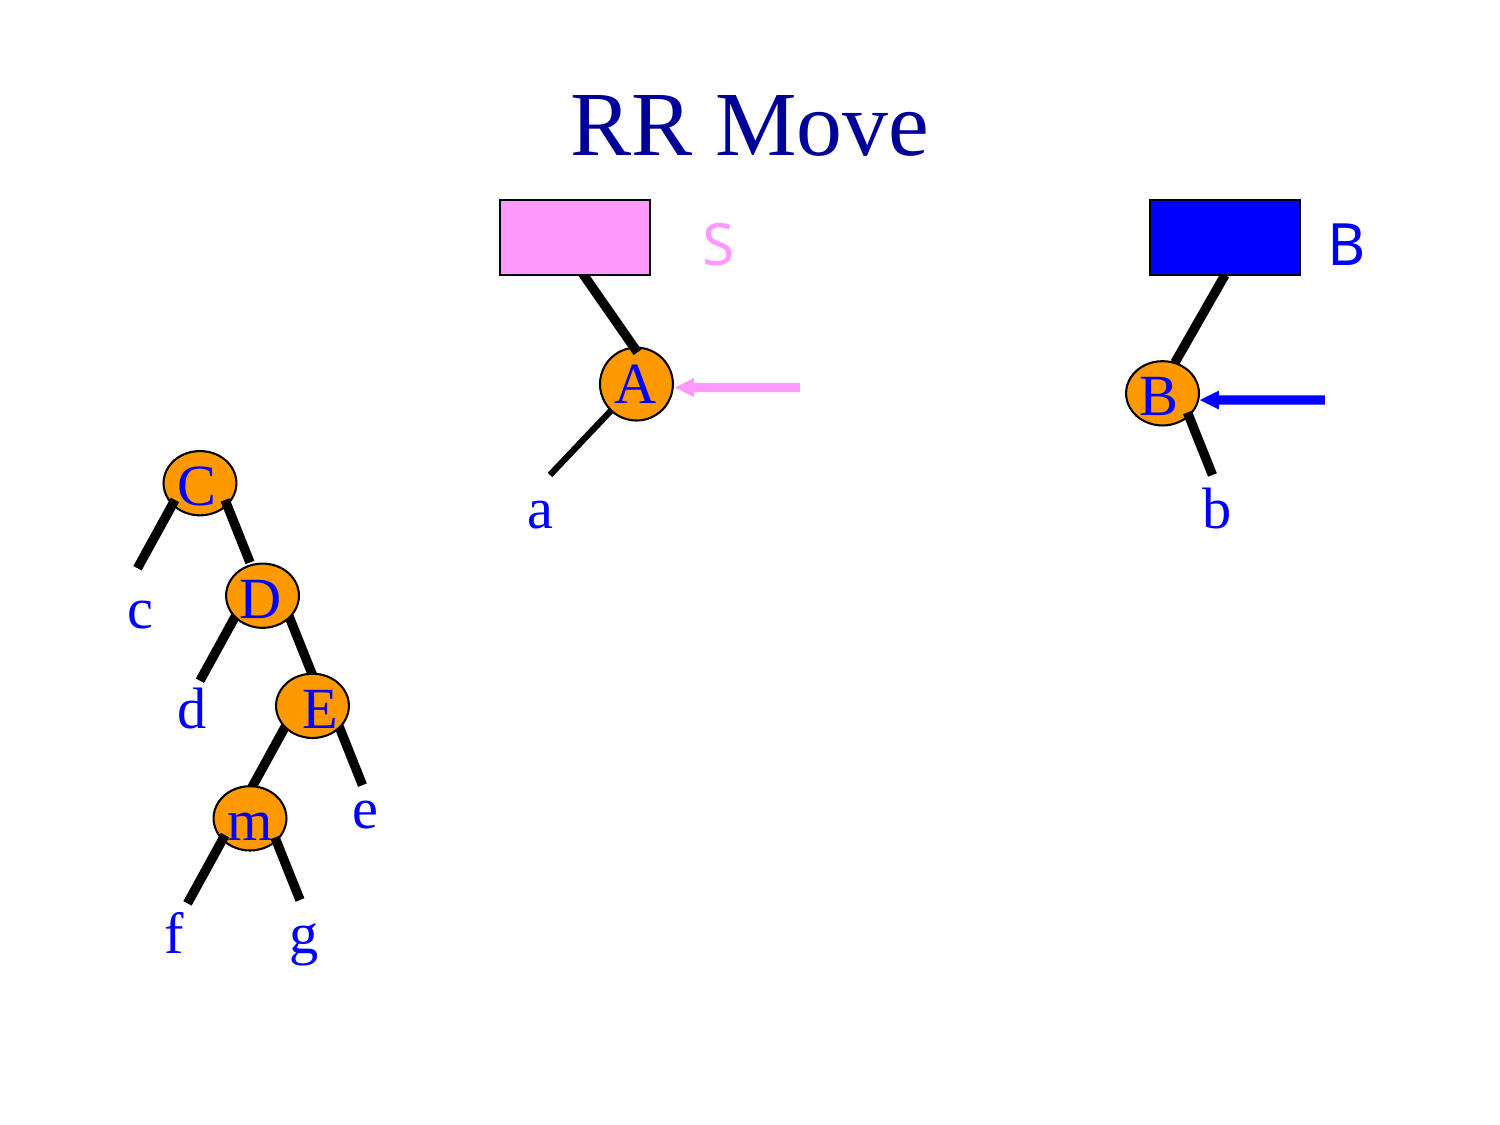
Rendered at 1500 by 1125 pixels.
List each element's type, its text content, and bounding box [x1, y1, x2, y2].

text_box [499, 199, 825, 286]
text_box B [1124, 350, 1200, 435]
text_box [675, 383, 800, 392]
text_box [112, 439, 413, 973]
text_box a [512, 462, 588, 548]
title RR Move [112, 24, 1388, 213]
text_box A [599, 337, 675, 423]
text_box b [1187, 462, 1263, 548]
text_box [1200, 395, 1325, 405]
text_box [1149, 199, 1450, 286]
